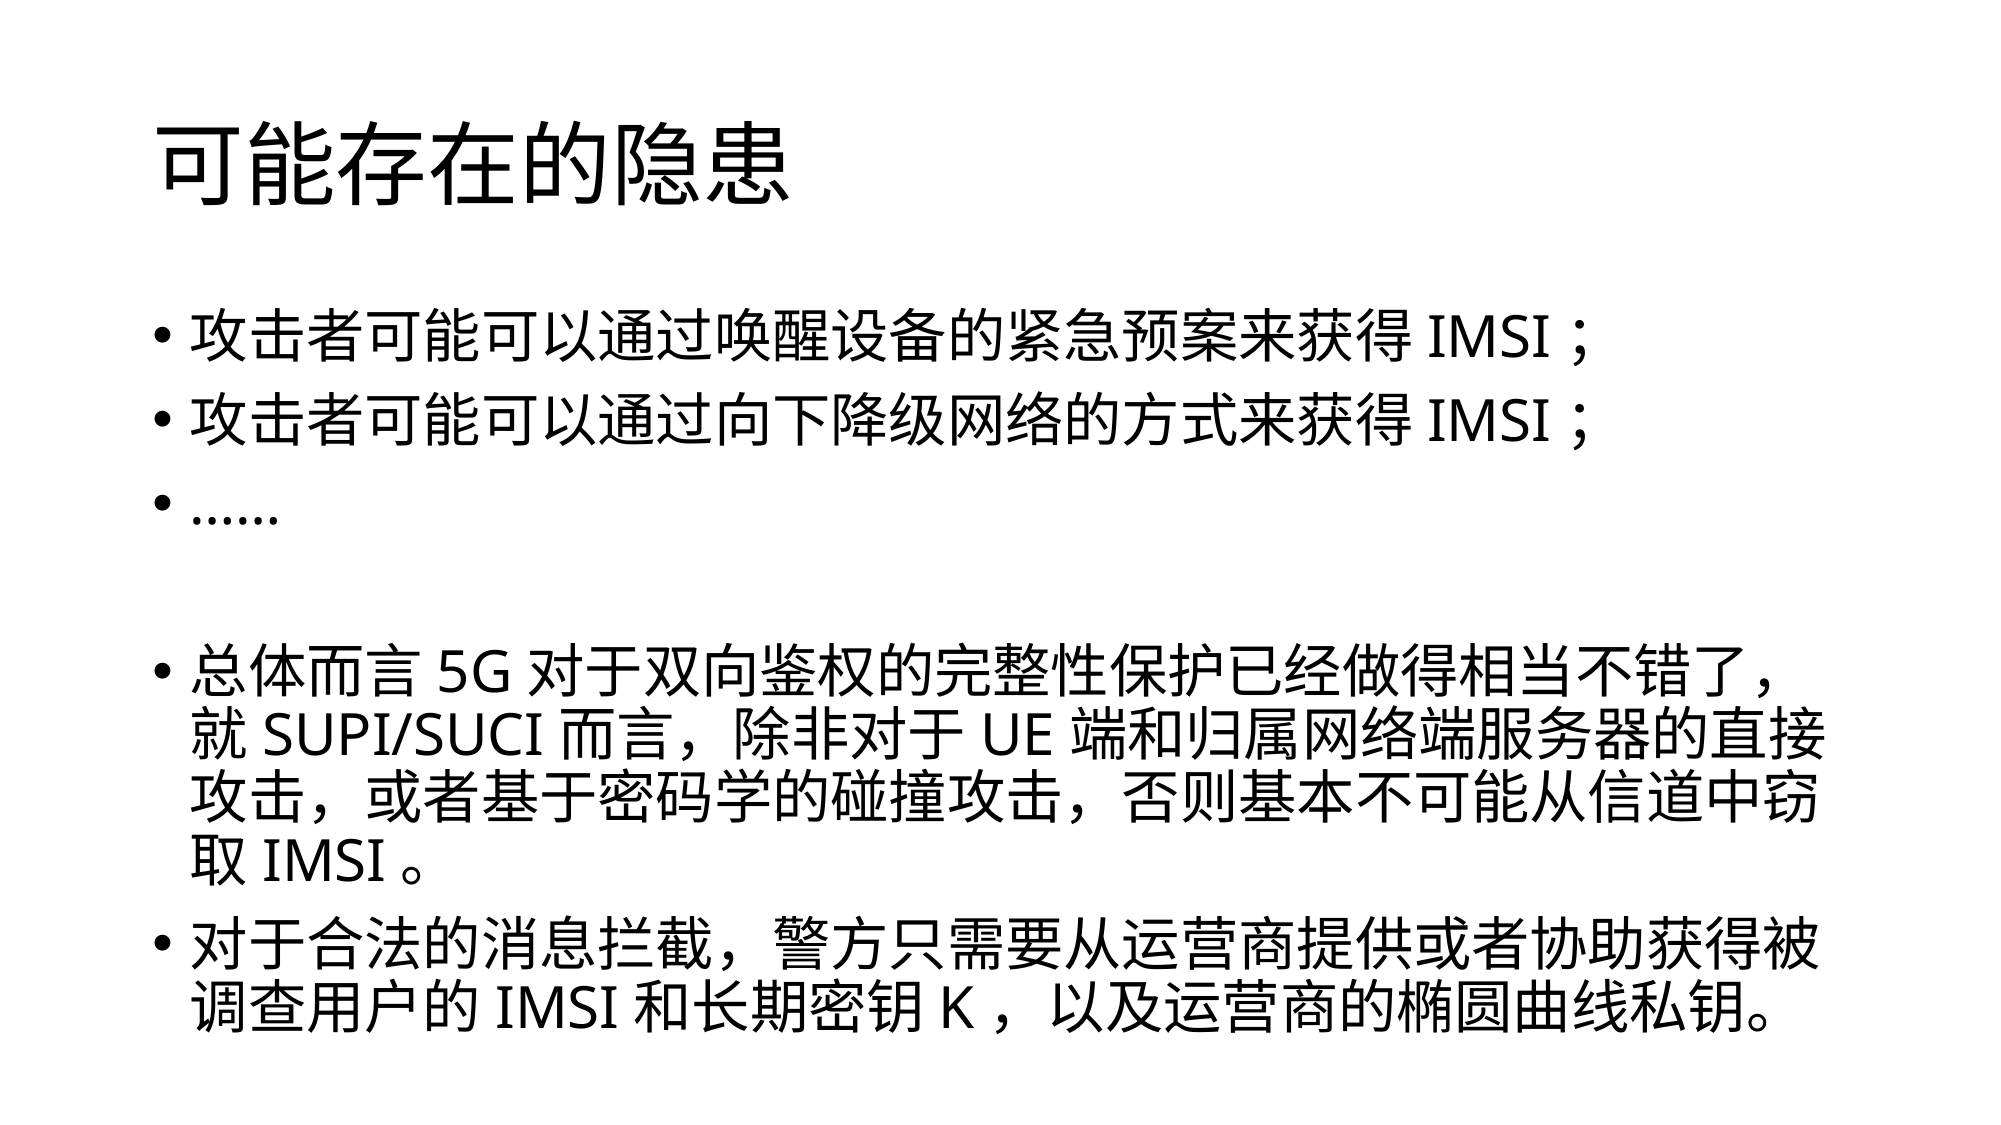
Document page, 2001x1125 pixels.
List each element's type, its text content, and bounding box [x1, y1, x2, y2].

list 攻击者可能可以通过唤醒设备的紧急预案来获得IMSI； 攻击者可能可以通过向下降级网络的方式来获得IMSI； …… 总体而言5G对于双向鉴权的完整性保护已经做得相当不错了，就SUPI/SUCI而言，除非对于UE端和归属网络端服务器的直接攻击，或者基于密码学的碰撞攻击，否则基本不可能从信道中窃取IMSI。 对于合法的消息拦截，警方只需要从运营商提供或者协助获得被调查用户的IMSI和长期密钥K，以及运营商的椭圆曲线私钥。 [137, 299, 1863, 1014]
title 可能存在的隐患 [137, 59, 1863, 278]
